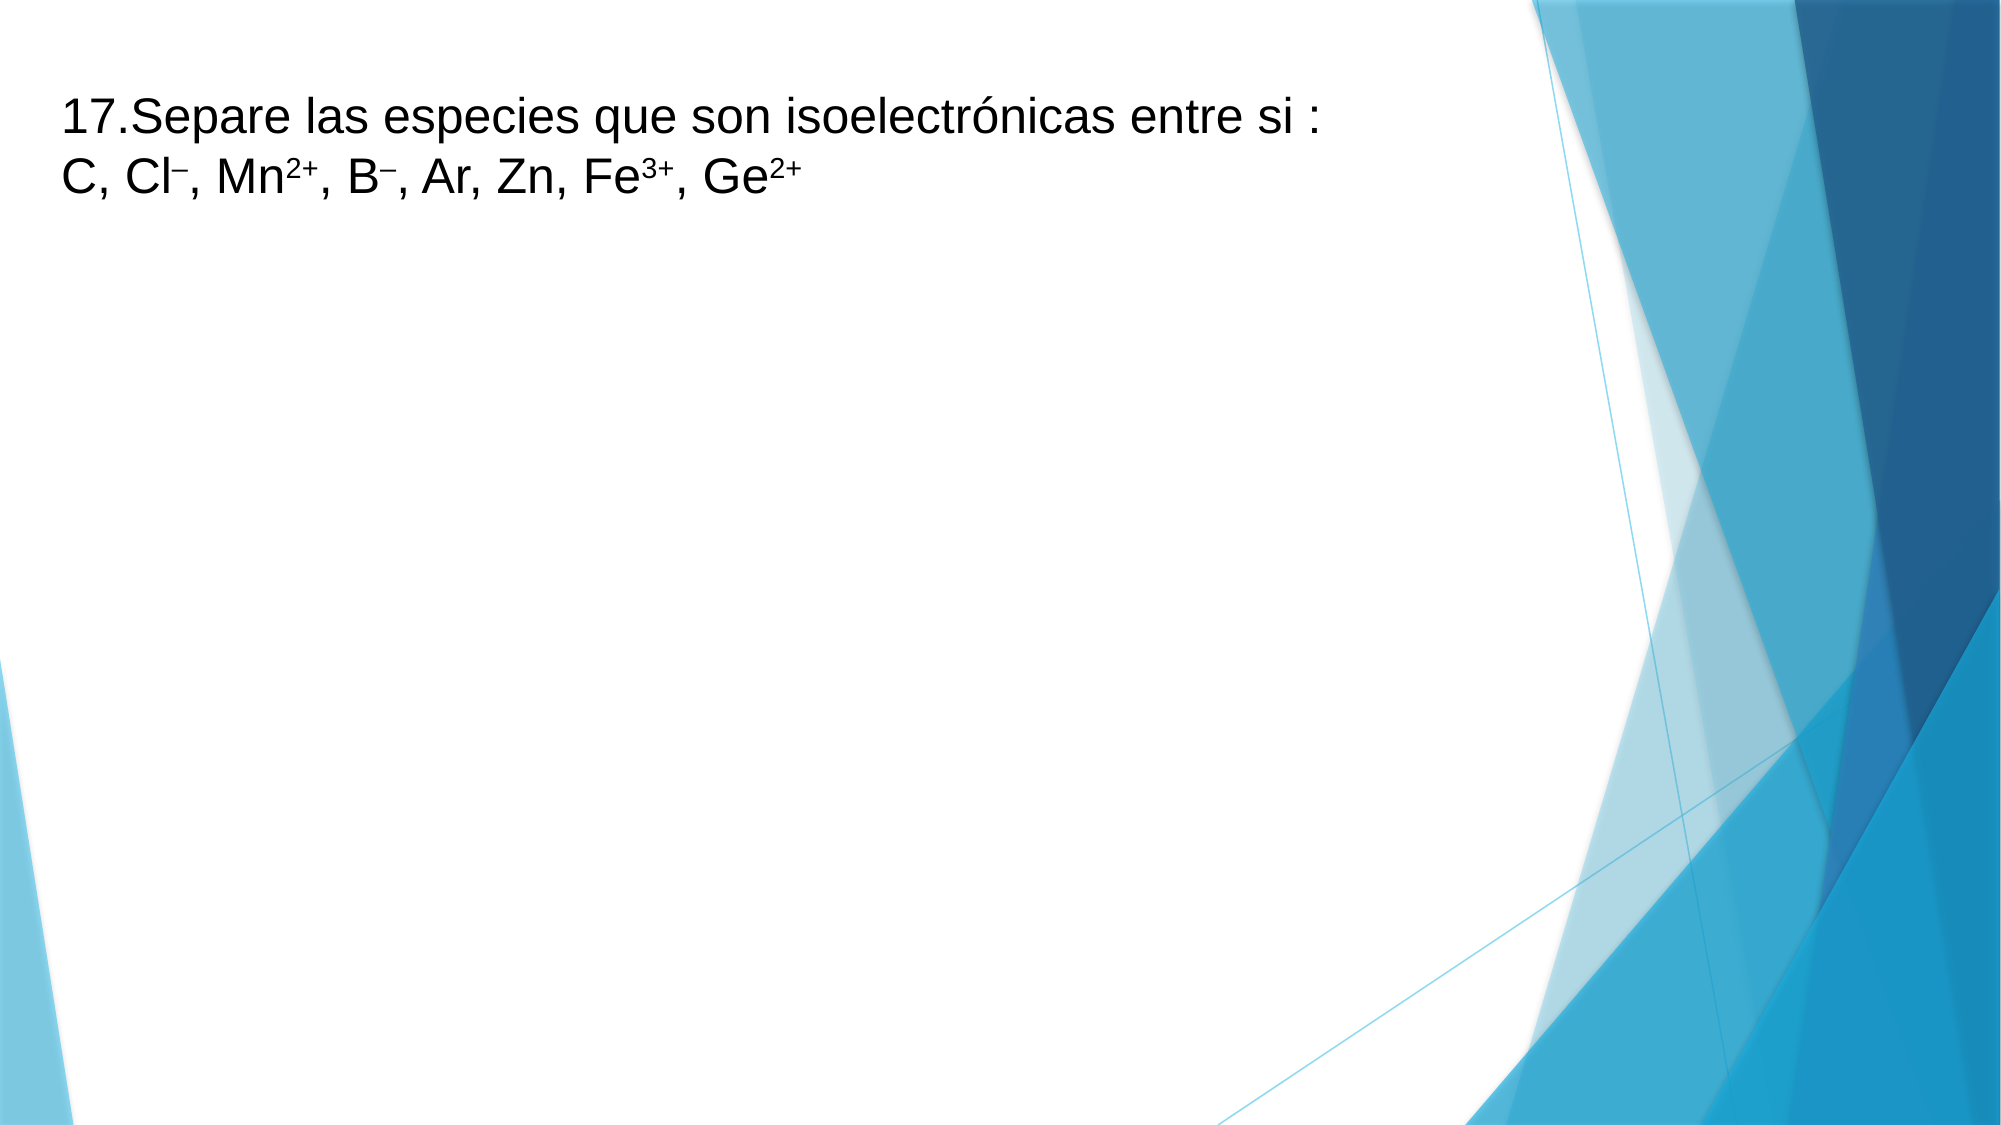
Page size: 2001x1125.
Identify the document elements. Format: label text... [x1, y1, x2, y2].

text_box 17.Separe las especies que son isoelectrónicas entre si : C, Cl–, Mn2+, B–, Ar, Zn, Fe3+, Ge2+ [46, 76, 1930, 211]
